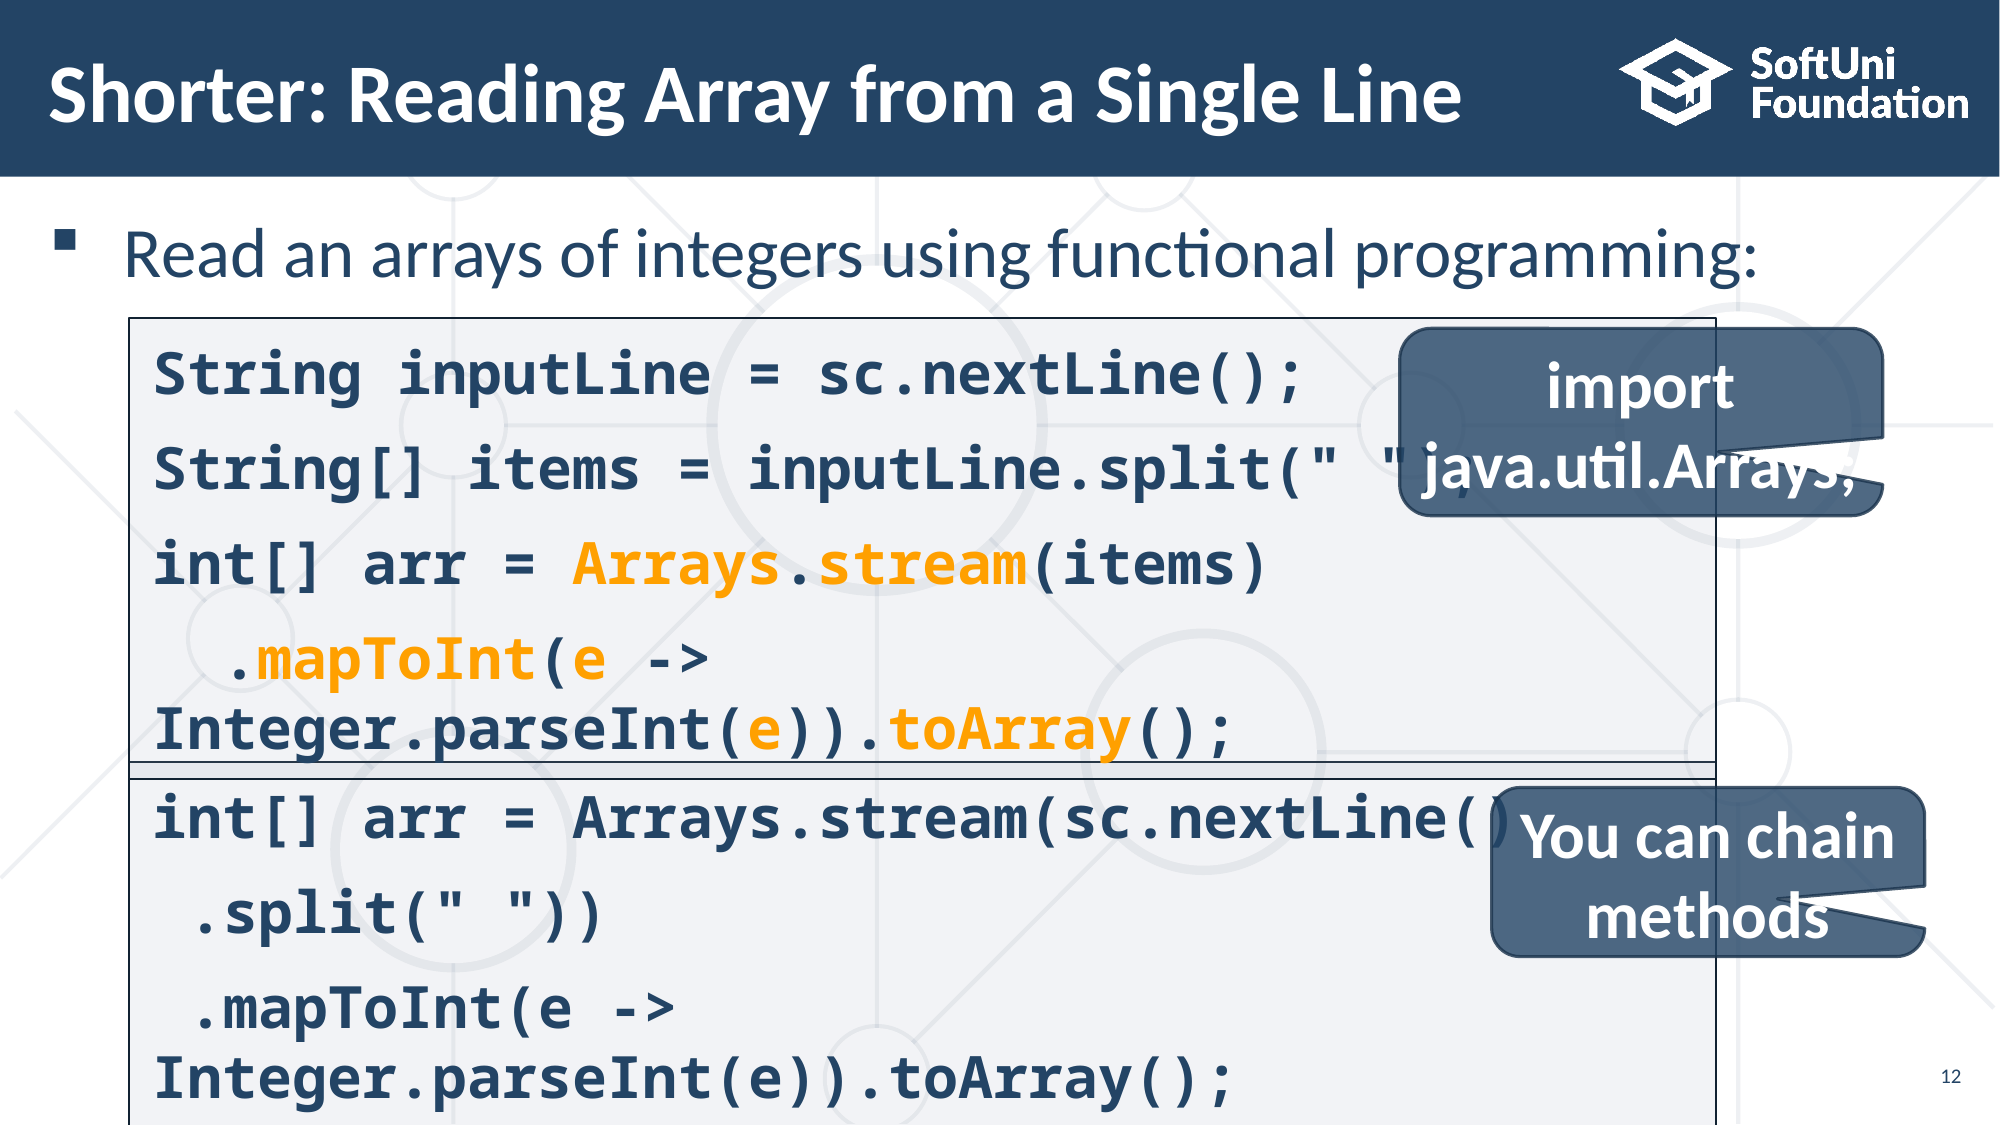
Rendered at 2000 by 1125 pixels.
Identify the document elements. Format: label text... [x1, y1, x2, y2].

picture [1618, 38, 1968, 126]
text_box import java.util.Arrays; [1397, 326, 1885, 518]
slide_number 12 [1896, 1049, 1968, 1101]
text_box You can chain methods [1489, 785, 1927, 959]
text_box int[] arr = Arrays.stream(sc.nextLine() .split(" ")) .mapToInt(e -> Integer.parseInt(e)).toArray(); [129, 779, 1717, 1125]
text_box String inputLine = sc.nextLine(); String[] items = inputLine.split(" "); int[] arr = Arrays.stream(items) .mapToInt(e -> Integer.parseInt(e)).toArray(); [128, 318, 1717, 779]
title Shorter: Reading Array from a Single Line [31, 16, 1591, 162]
list Read an arrays of integers using functional programming: [31, 196, 1969, 1047]
